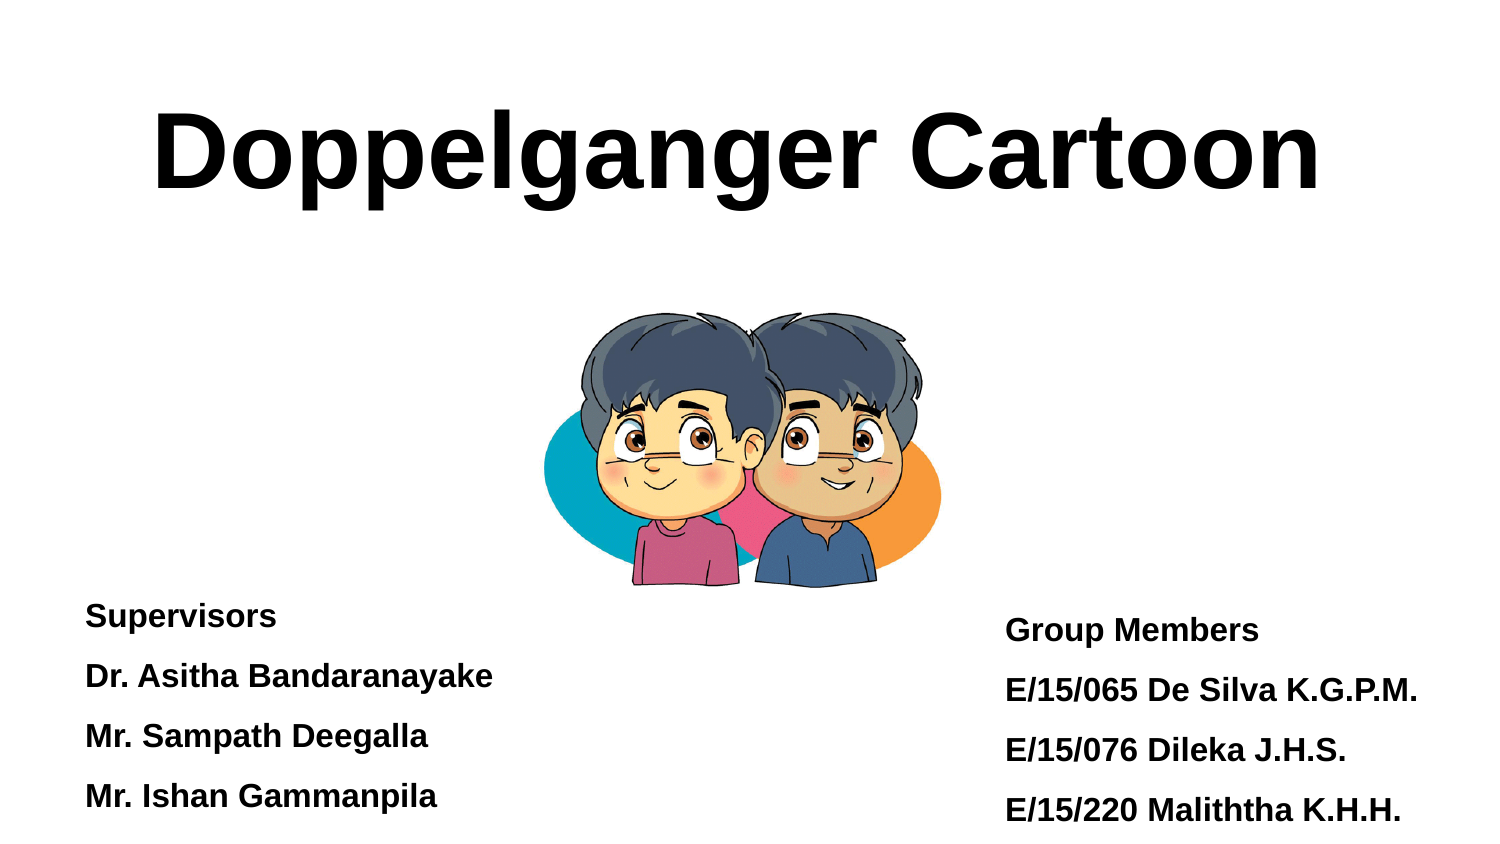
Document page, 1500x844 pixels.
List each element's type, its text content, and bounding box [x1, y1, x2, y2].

text_box Supervisors Dr. Asitha Bandaranayake Mr. Sampath Deegalla Mr. Ishan Gammanpila [70, 559, 570, 822]
text_box Group Members E/15/065 De Silva K.G.P.M. E/15/076 Dileka J.H.S. E/15/220 Maliththa K.H.H. [990, 573, 1500, 807]
title Doppelganger Cartoon [38, 45, 1437, 226]
picture [511, 309, 976, 589]
